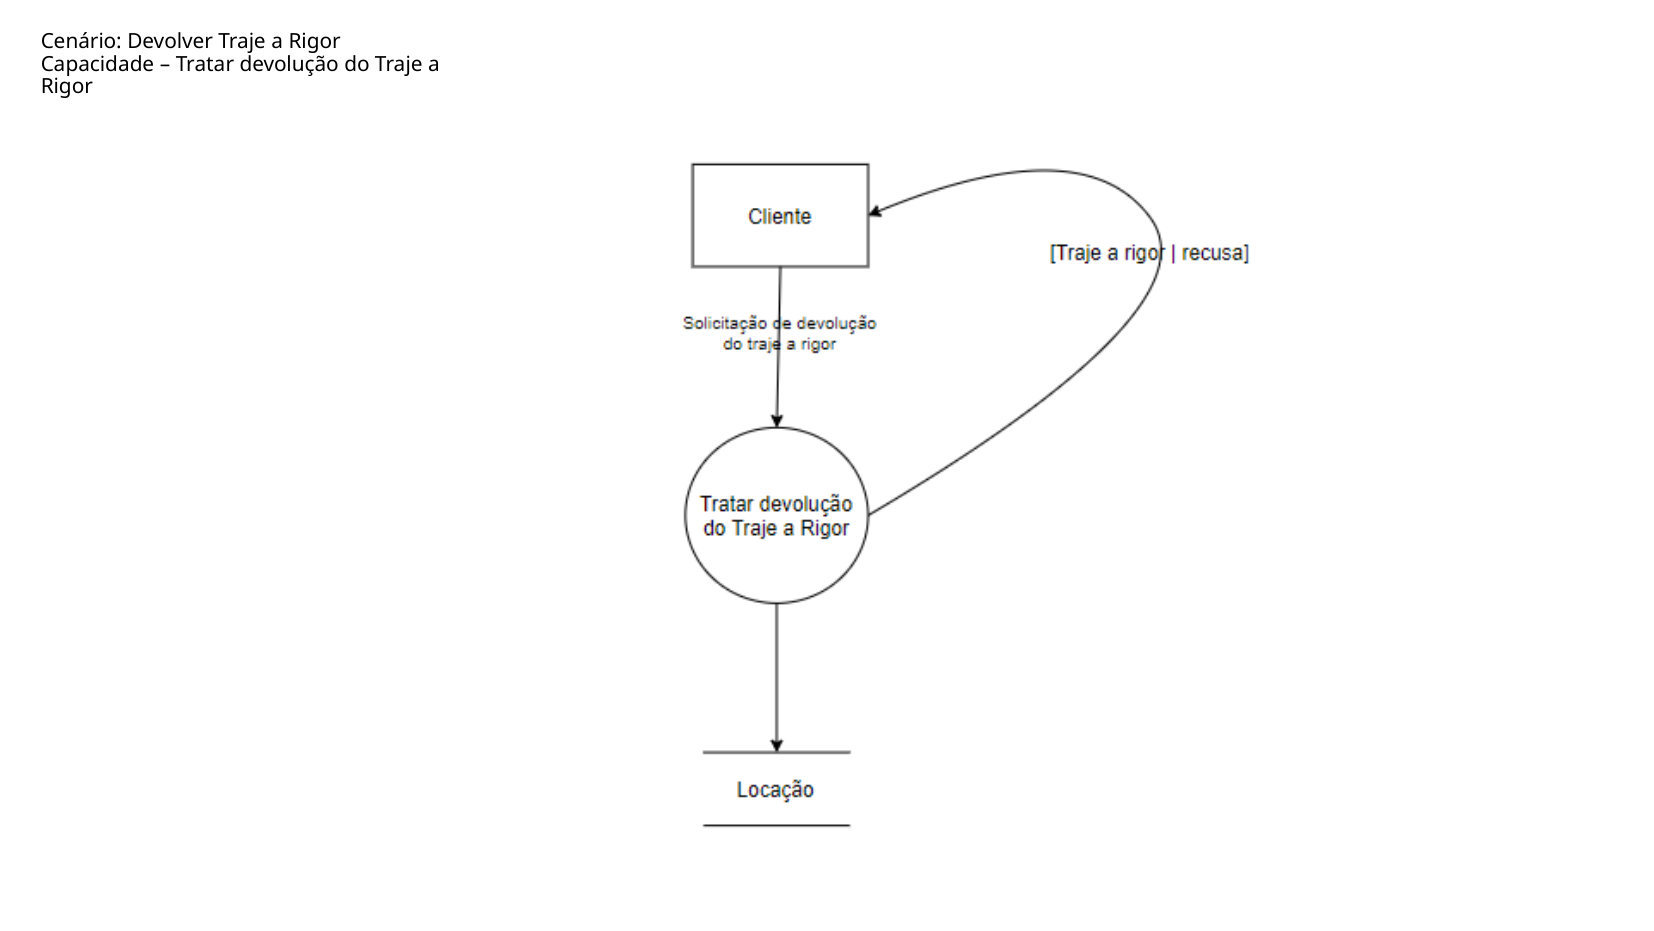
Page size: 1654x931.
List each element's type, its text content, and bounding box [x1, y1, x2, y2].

picture [564, 102, 1276, 849]
text_box Cenário: Devolver Traje a Rigor Capacidade – Tratar devolução do Traje a Rigor [26, 23, 493, 57]
